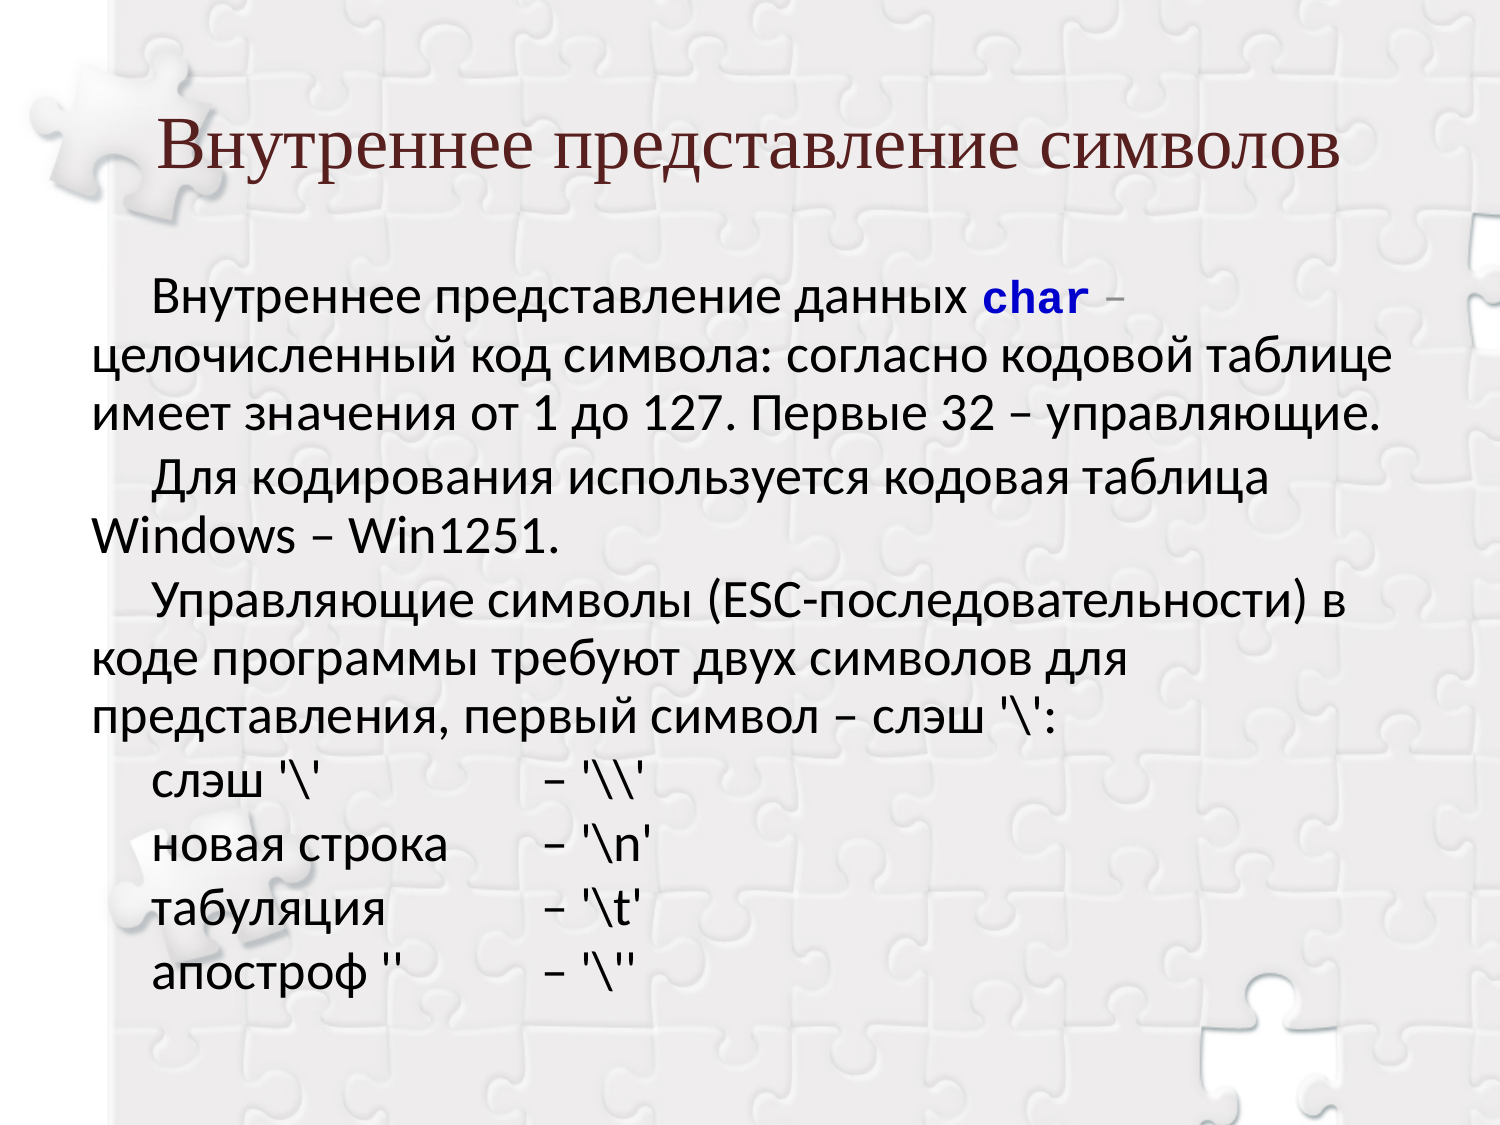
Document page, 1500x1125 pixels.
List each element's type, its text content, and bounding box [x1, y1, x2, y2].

subtitle Внутреннее представление данных char – целочисленный код символа: согласно кодовой таблице имеет значения от 1 до 127. Первые 32 – управляющие. Для кодирования используется кодовая таблица Windows – Win1251. Управляющие символы (ESC-последовательности) в коде программы требуют двух символов для представления, первый символ – слэш '\': слэш '\' – '\\' новая строка – '\n' табуляция – '\t' апостроф '' – '\'' [76, 259, 1464, 1087]
picture [0, 1, 1500, 1125]
text_box Внутреннее представление символов [74, 45, 1425, 233]
